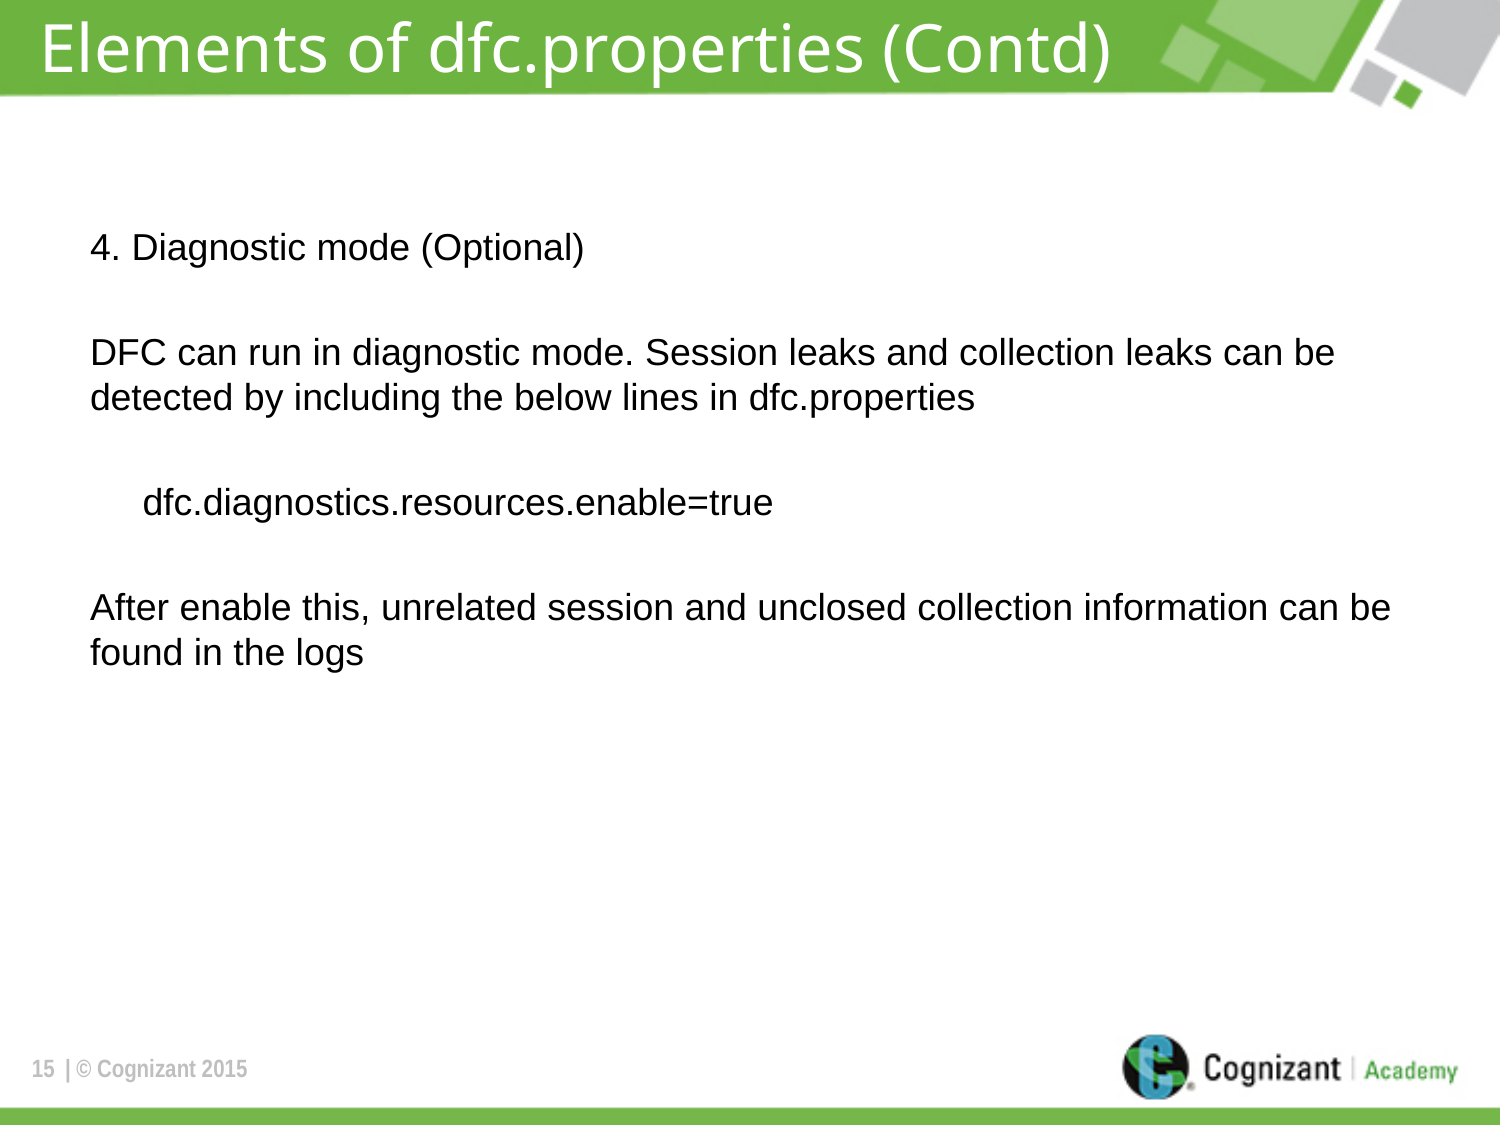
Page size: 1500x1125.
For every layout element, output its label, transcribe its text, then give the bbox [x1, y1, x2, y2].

picture [0, 0, 1500, 1125]
slide_number 15 [16, 1037, 88, 1098]
title Elements of dfc.properties (Contd) [24, 3, 1200, 88]
footer | © Cognizant 2015 [88, 1037, 275, 1098]
list 4. Diagnostic mode (Optional) DFC can run in diagnostic mode. Session leaks and collection leaks can be detected by including the below lines in dfc.properties dfc.diagnostics.resources.enable=true After enable this, unrelated session and unclosed collection information can be found in the logs [74, 162, 1426, 1006]
